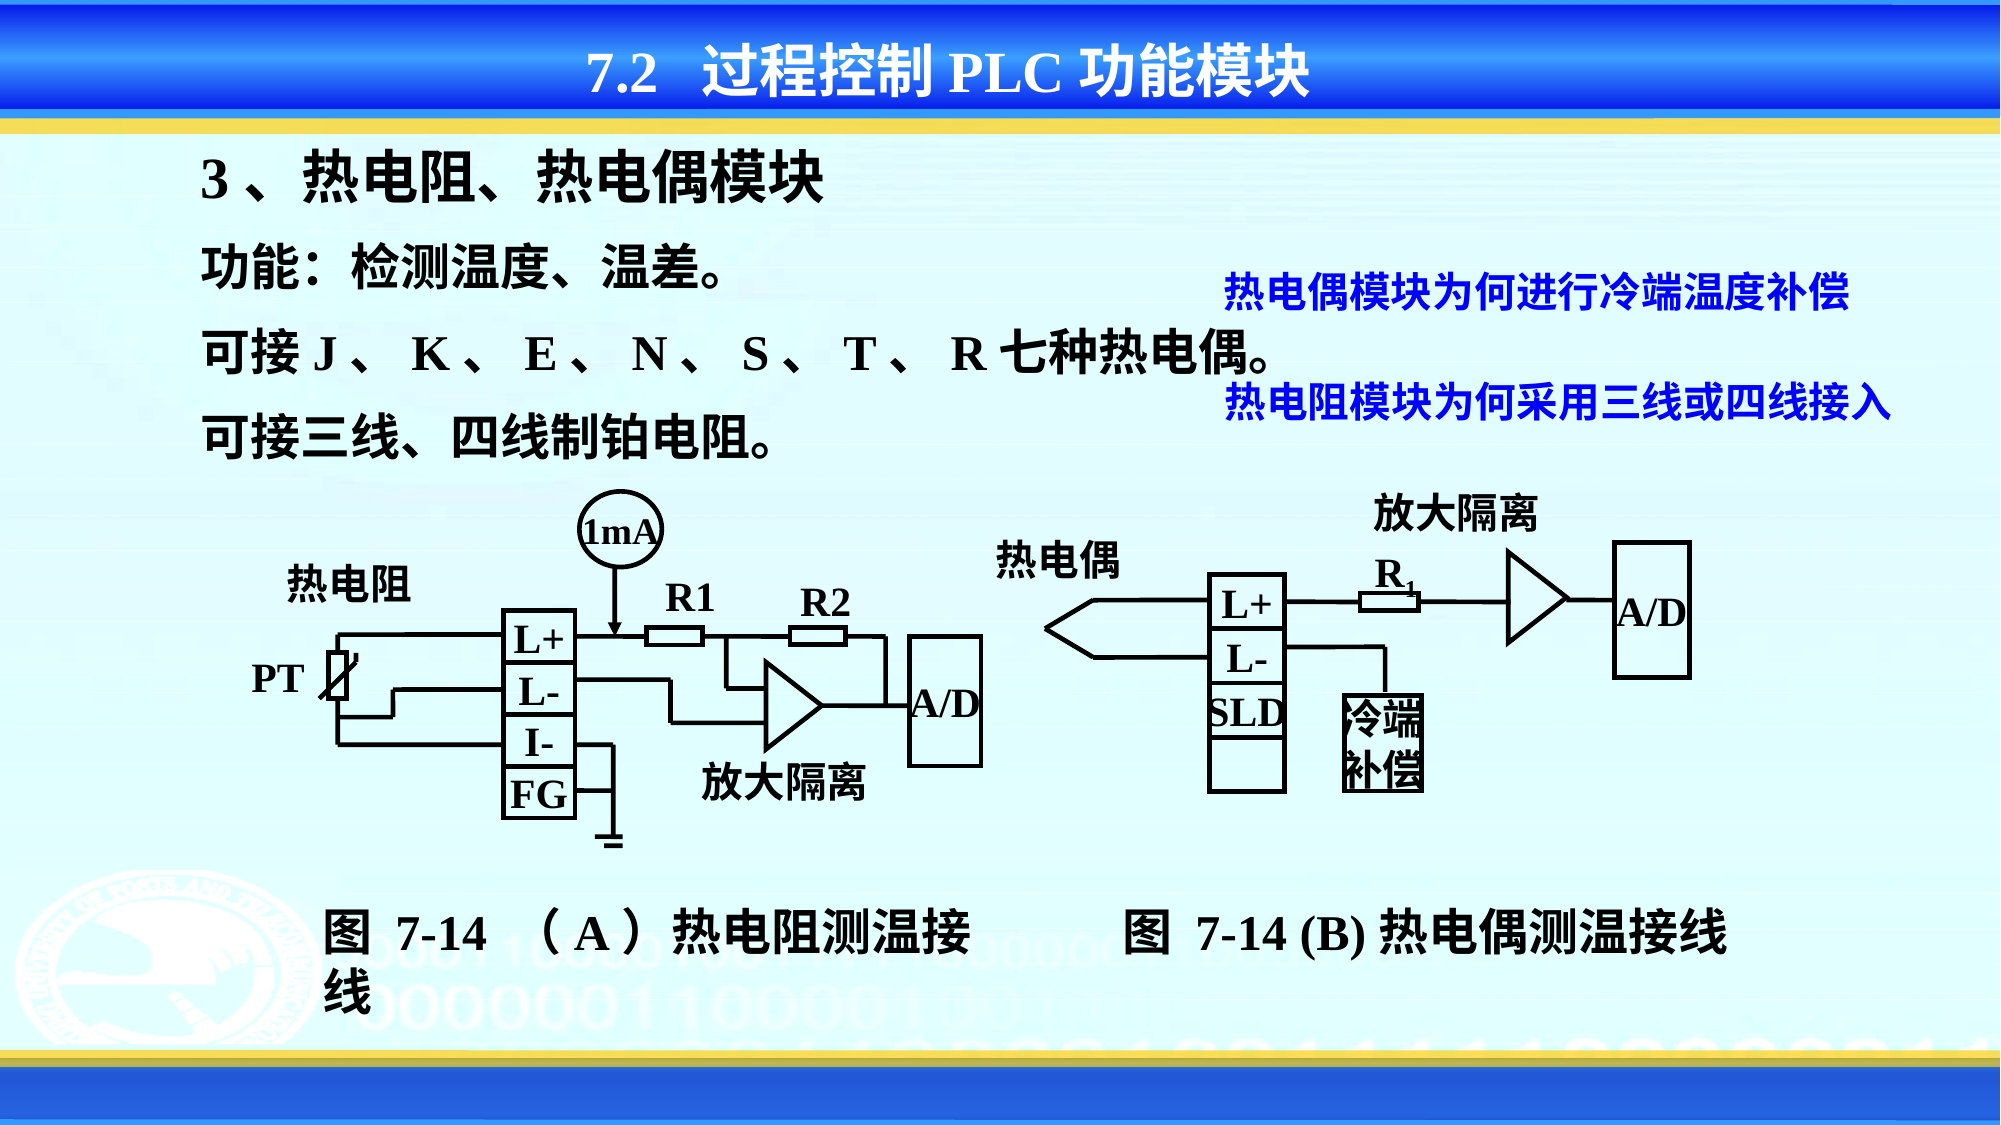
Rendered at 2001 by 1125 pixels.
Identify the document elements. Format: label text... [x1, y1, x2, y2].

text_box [236, 491, 982, 846]
text_box 热电偶模块为何进行冷端温度补偿 [1209, 258, 1920, 324]
text_box 热电阻模块为何采用三线或四线接入 [1209, 368, 1921, 433]
text_box 7.2 过程控制PLC功能模块 [571, 26, 1327, 112]
text_box 3、热电阻、热电偶模块 功能：检测温度、温差。 可接J、K、E、N、S、T、R七种热电偶。 可接三线、四线制铂电阻。 [185, 133, 1511, 473]
text_box 图 7-14 (B)热电偶测温接线 [1107, 892, 1795, 968]
text_box 放大隔离 [1358, 479, 1583, 525]
picture [0, 1067, 2000, 1120]
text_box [980, 526, 1690, 792]
text_box 图 7-14 （A）热电阻测温接线 [307, 892, 995, 1028]
